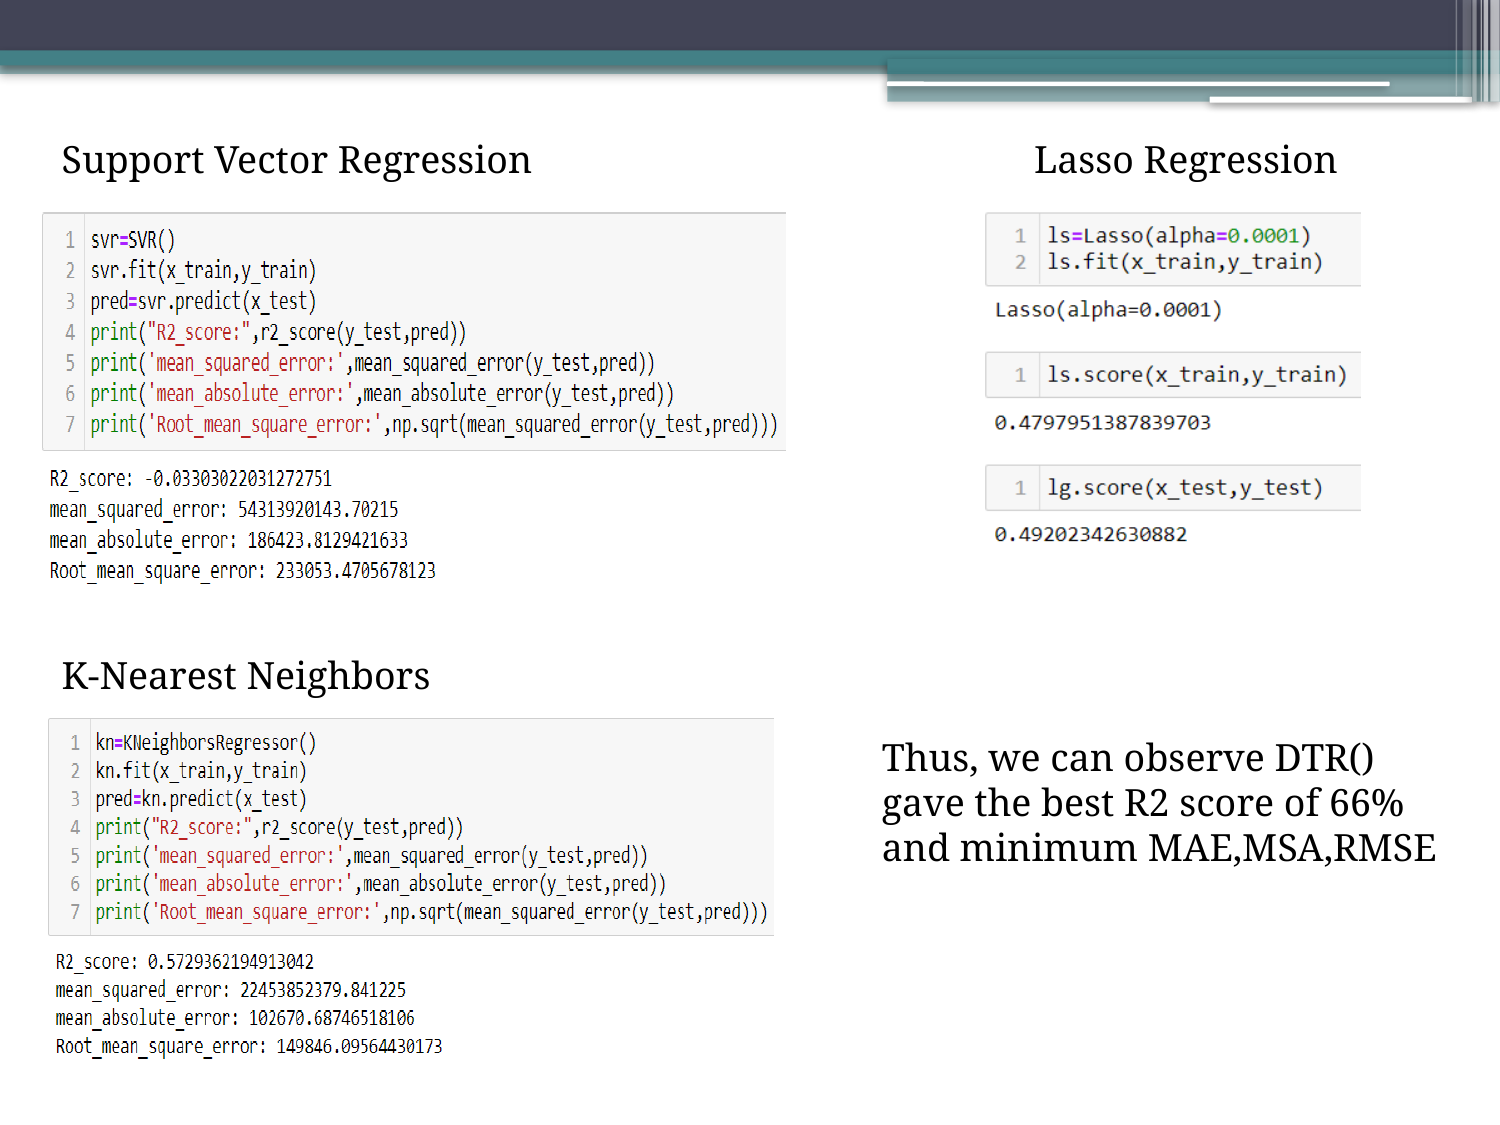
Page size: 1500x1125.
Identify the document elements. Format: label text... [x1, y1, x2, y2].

picture [46, 714, 774, 1074]
text_box Lasso Regression [1019, 128, 1383, 189]
picture [984, 210, 1361, 555]
text_box Support Vector Regression [46, 128, 786, 189]
text_box K-Nearest Neighbors [46, 644, 774, 705]
text_box Thus, we can observe DTR() gave the best R2 score of 66% and minimum MAE,MSA,RMSE [867, 726, 1453, 877]
picture [34, 210, 786, 598]
